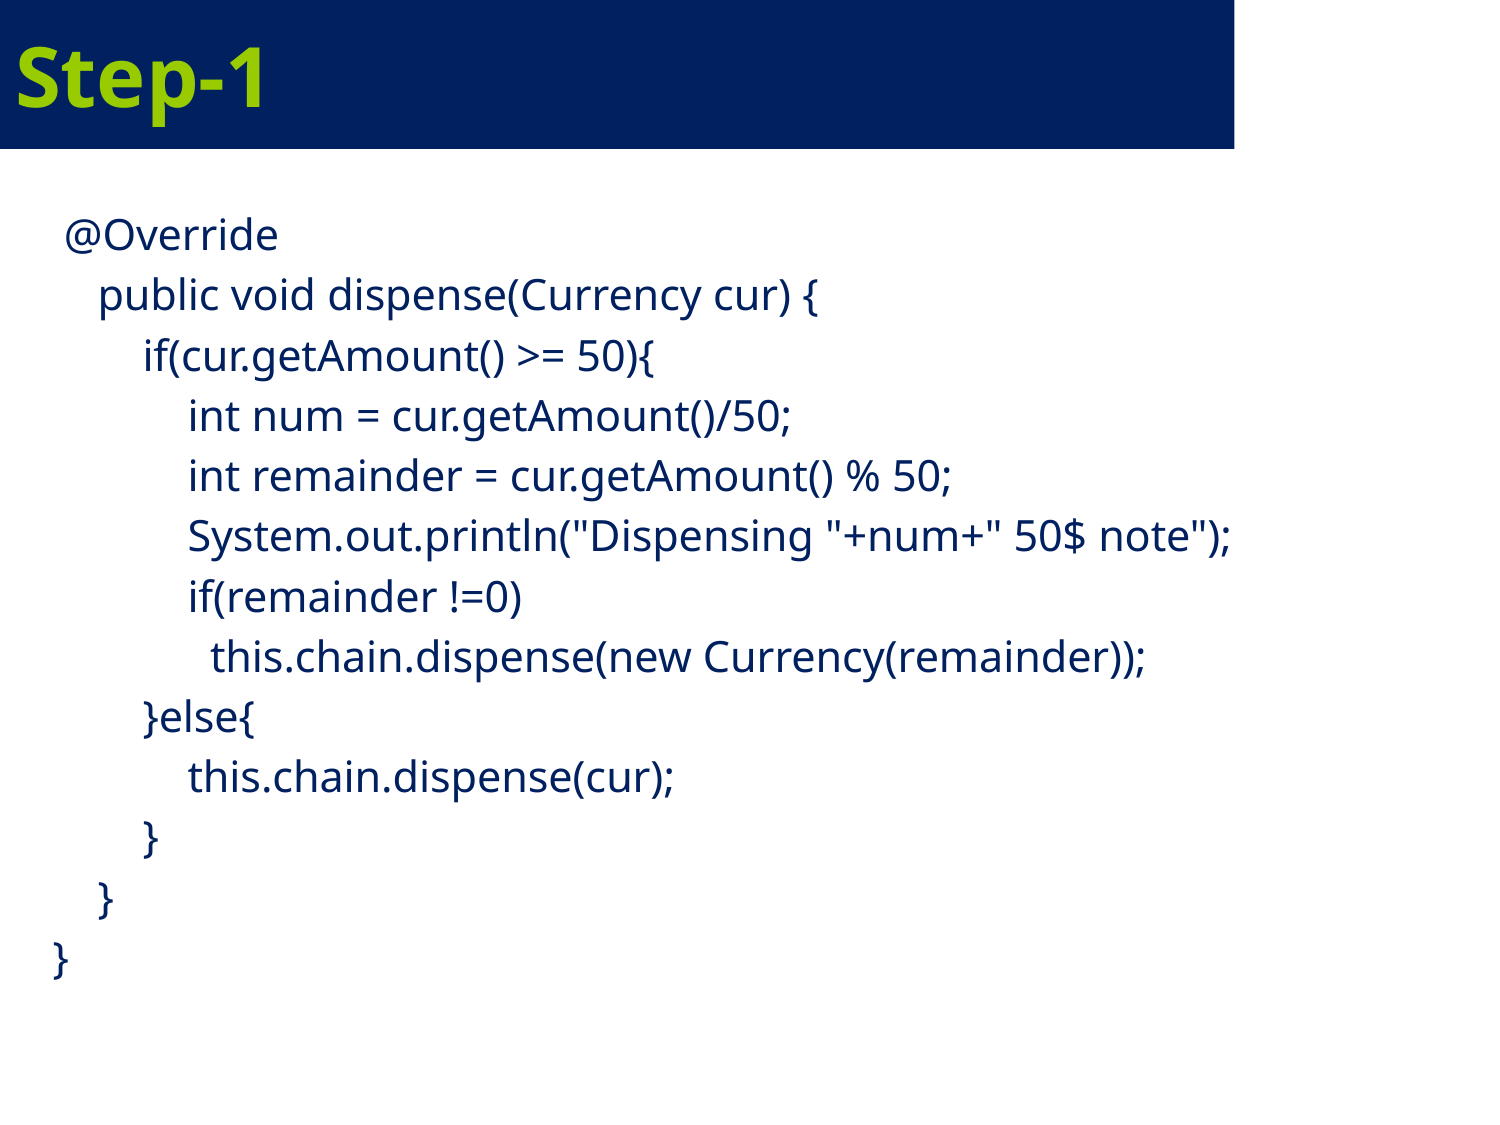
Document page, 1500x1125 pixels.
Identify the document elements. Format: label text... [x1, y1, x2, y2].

list @Override public void dispense(Currency cur) { if(cur.getAmount() >= 50){ int num = cur.getAmount()/50; int remainder = cur.getAmount() % 50; System.out.println("Dispensing "+num+" 50$ note"); if(remainder !=0) this.chain.dispense(new Currency(remainder)); }else{ this.chain.dispense(cur); } } } [37, 200, 1439, 998]
title Step-1 [0, 0, 1235, 149]
